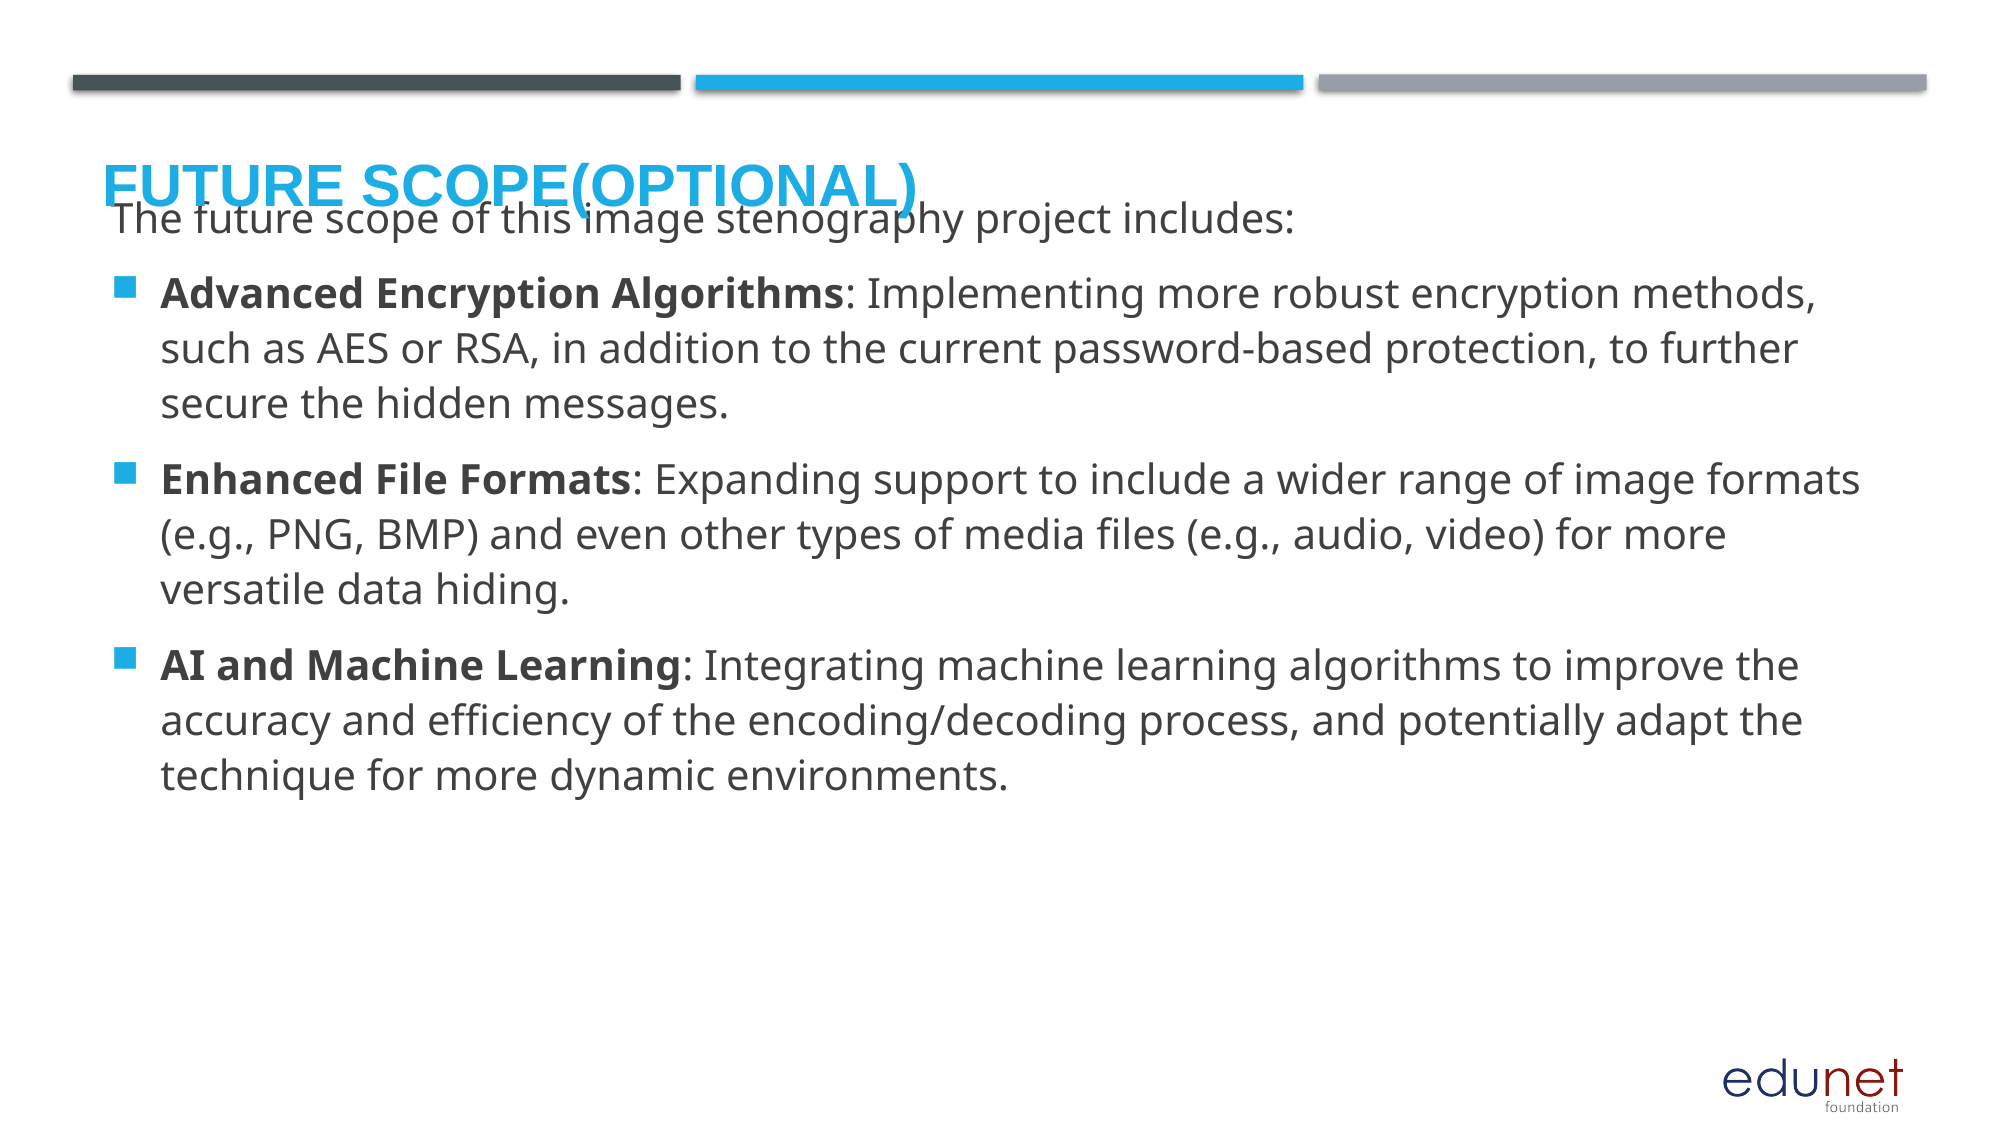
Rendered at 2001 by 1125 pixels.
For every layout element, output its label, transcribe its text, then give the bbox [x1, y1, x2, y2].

picture [1719, 1056, 1905, 1116]
text_box Future scope(optional) [87, 138, 1898, 226]
list The future scope of this image stenography project includes: Advanced Encryption Algorithms: Implementing more robust encryption methods, such as AES or RSA, in addition to the current password-based protection, to further secure the hidden messages. Enhanced File Formats: Expanding support to include a wider range of image formats (e.g., PNG, BMP) and even other types of media files (e.g., audio, video) for more versatile data hiding. AI and Machine Learning: Integrating machine learning algorithms to improve the accuracy and efficiency of the encoding/decoding process, and potentially adapt the technique for more dynamic environments. [95, 213, 1905, 981]
